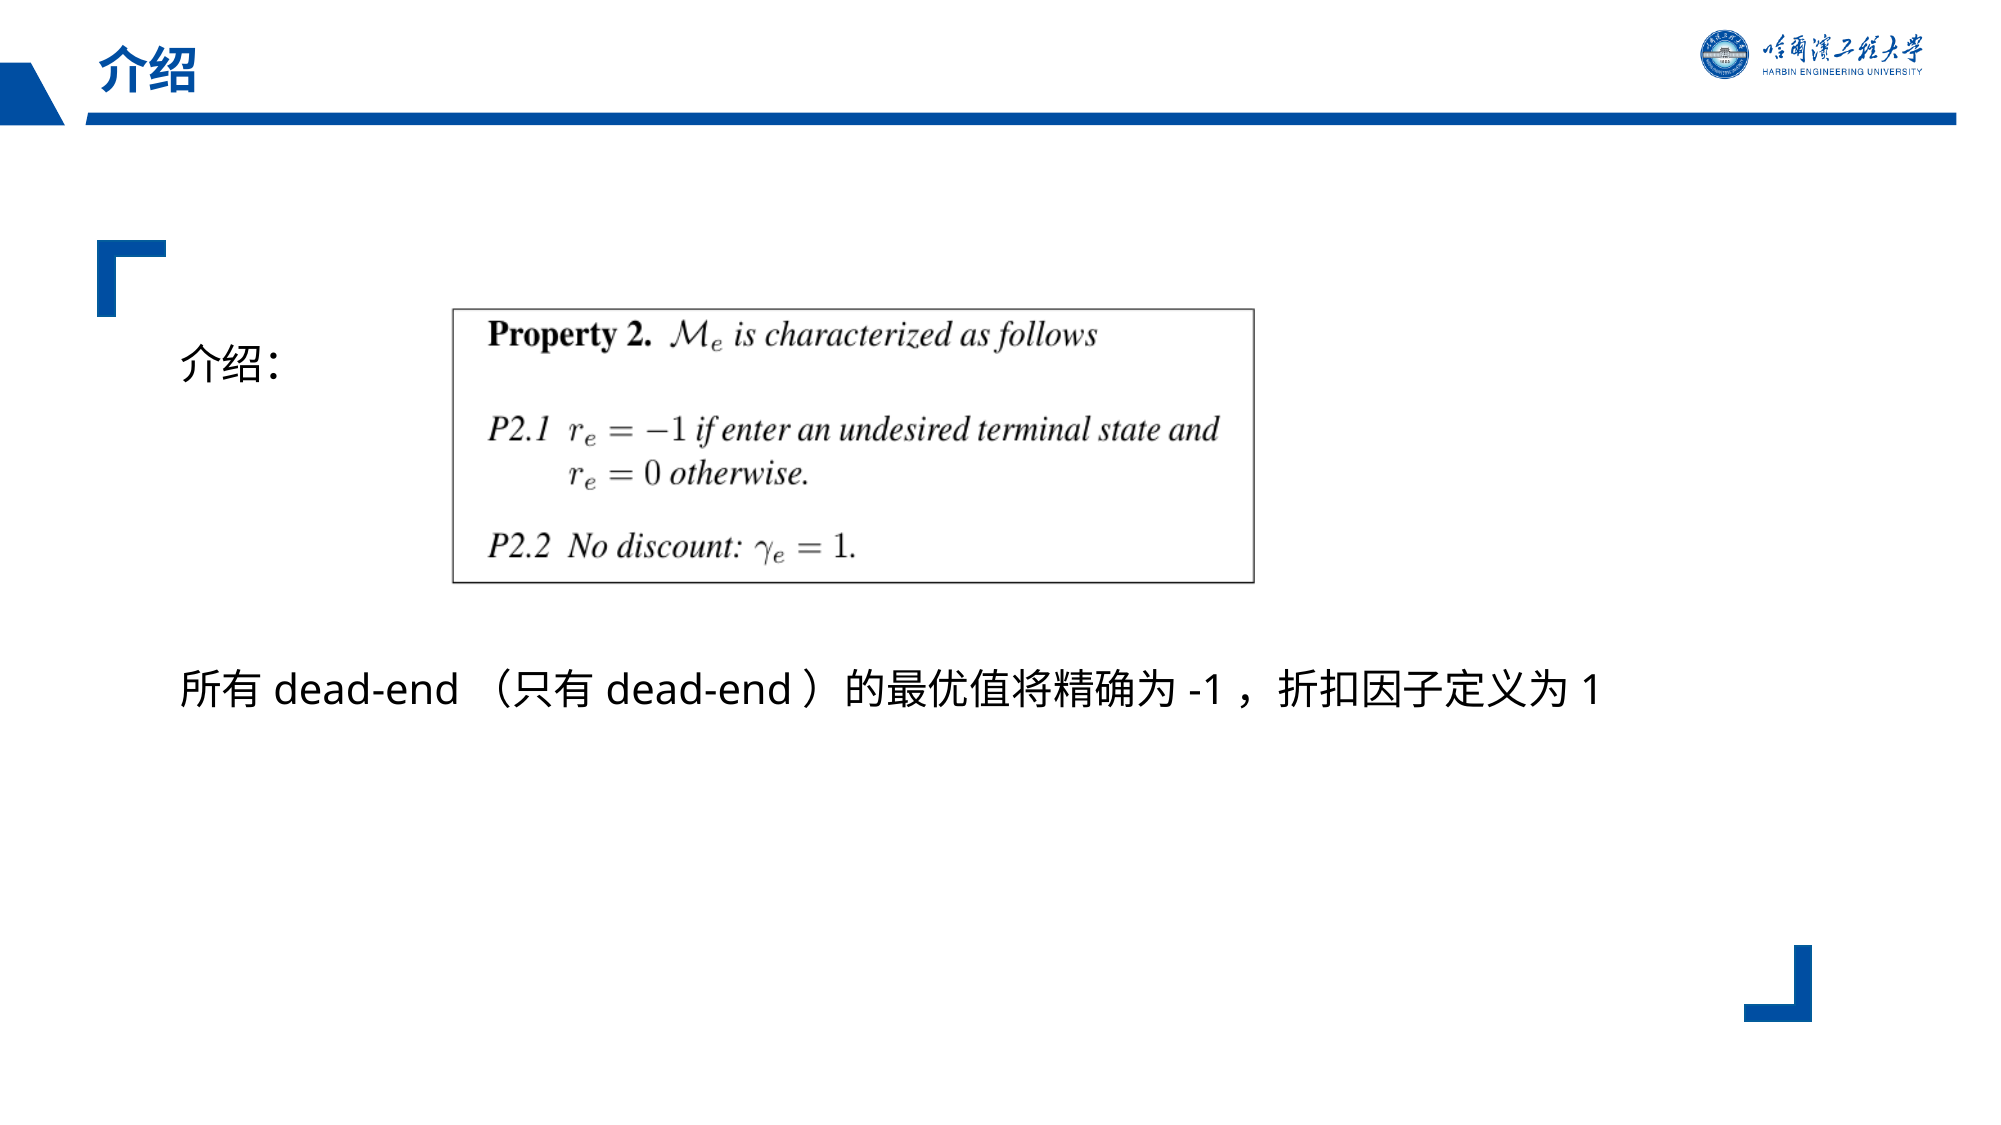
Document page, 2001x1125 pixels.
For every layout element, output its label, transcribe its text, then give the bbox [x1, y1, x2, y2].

picture [1689, 21, 1933, 87]
text_box 介绍： 所有dead-end（只有dead-end）的最优值将精确为-1，折扣因子定义为1 [165, 315, 1745, 721]
text_box [84, 111, 1958, 127]
text_box [1744, 945, 1812, 1022]
text_box [97, 240, 166, 317]
text_box [0, 61, 67, 127]
text_box 介绍 [98, 37, 582, 101]
picture [436, 299, 1273, 611]
